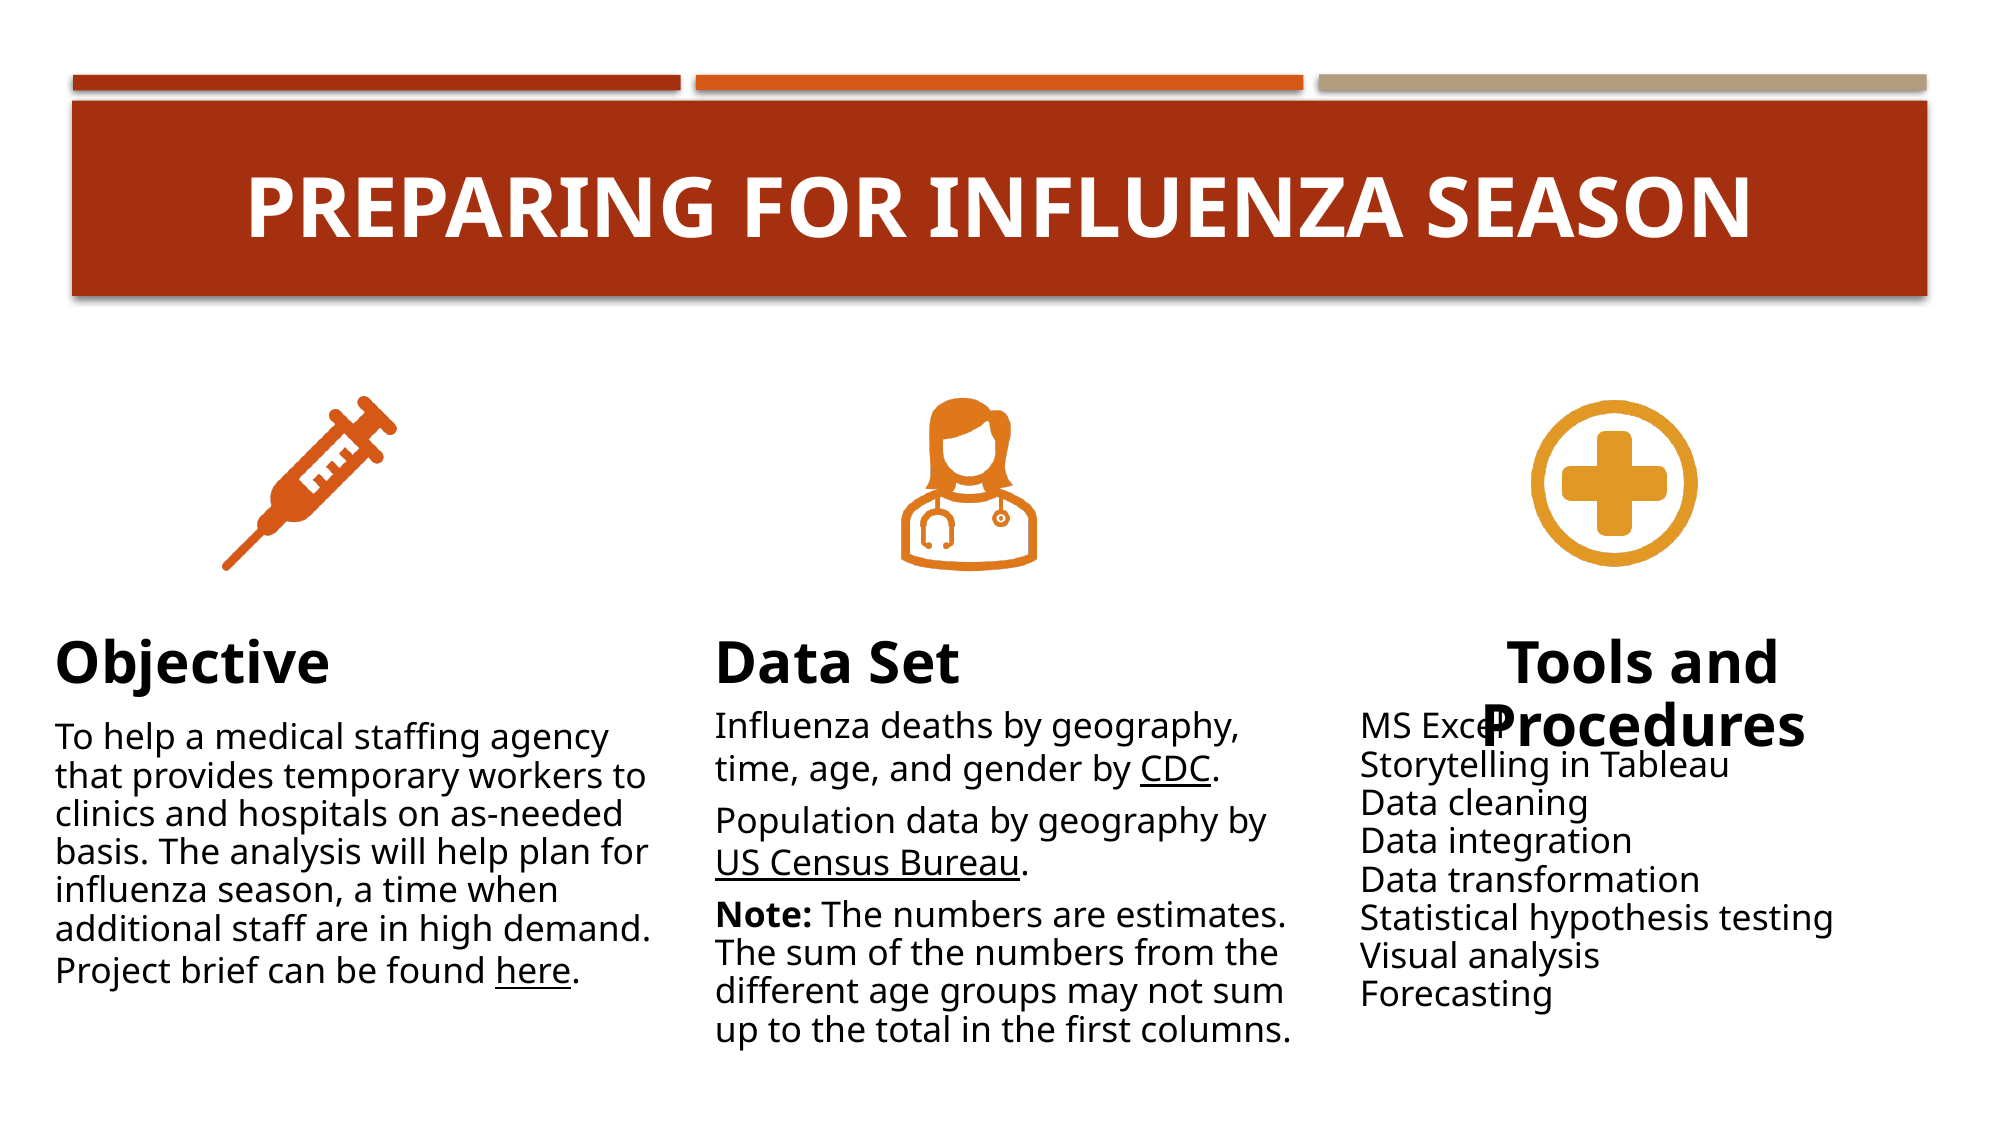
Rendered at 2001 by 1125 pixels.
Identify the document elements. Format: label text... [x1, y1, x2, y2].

text_box [0, 0, 2000, 295]
text_box [72, 74, 682, 92]
text_box [695, 74, 1304, 91]
title Preparing for Influenza Season [73, 67, 1927, 262]
text_box [1318, 73, 1928, 92]
text_box [71, 100, 1928, 293]
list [0, 295, 2000, 1125]
